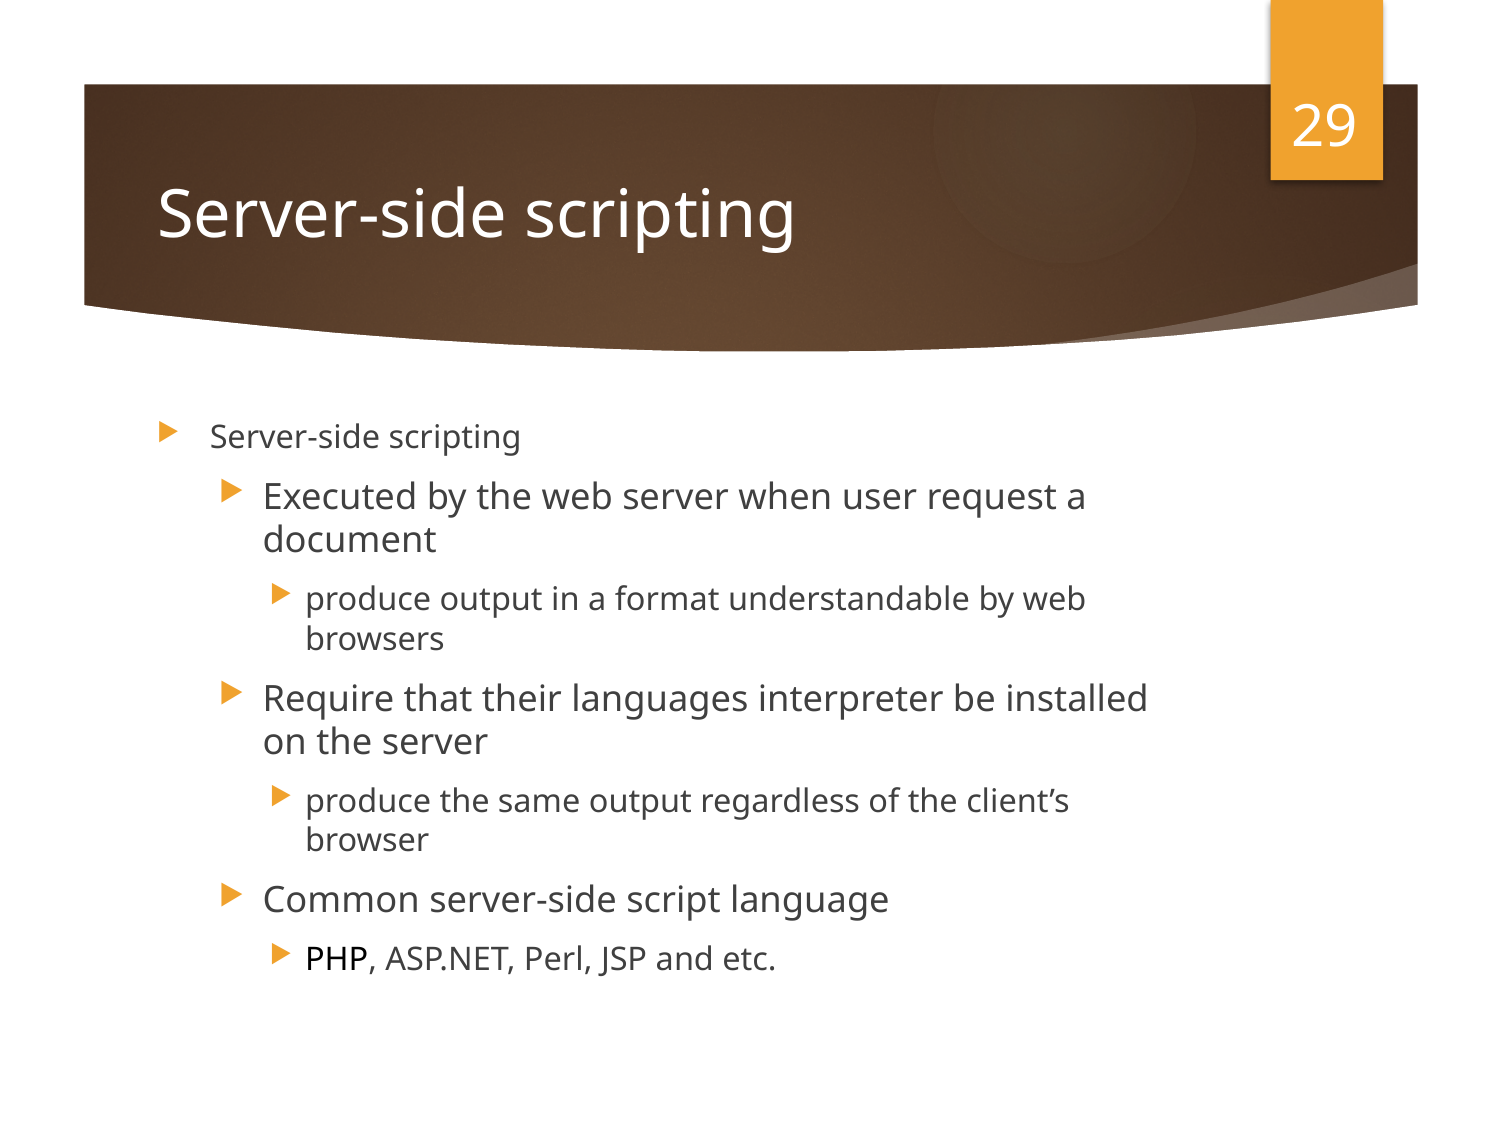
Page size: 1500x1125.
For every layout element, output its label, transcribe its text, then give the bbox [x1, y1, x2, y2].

slide_number 29 [1259, 48, 1390, 175]
list Server-side scripting Executed by the web server when user request a document produce output in a format understandable by web browsers Require that their languages interpreter be installed on the server produce the same output regardless of the client’s browser Common server-side script language PHP, ASP.NET, Perl, JSP and etc. [141, 408, 1183, 988]
title Server-side scripting [142, 152, 1183, 269]
